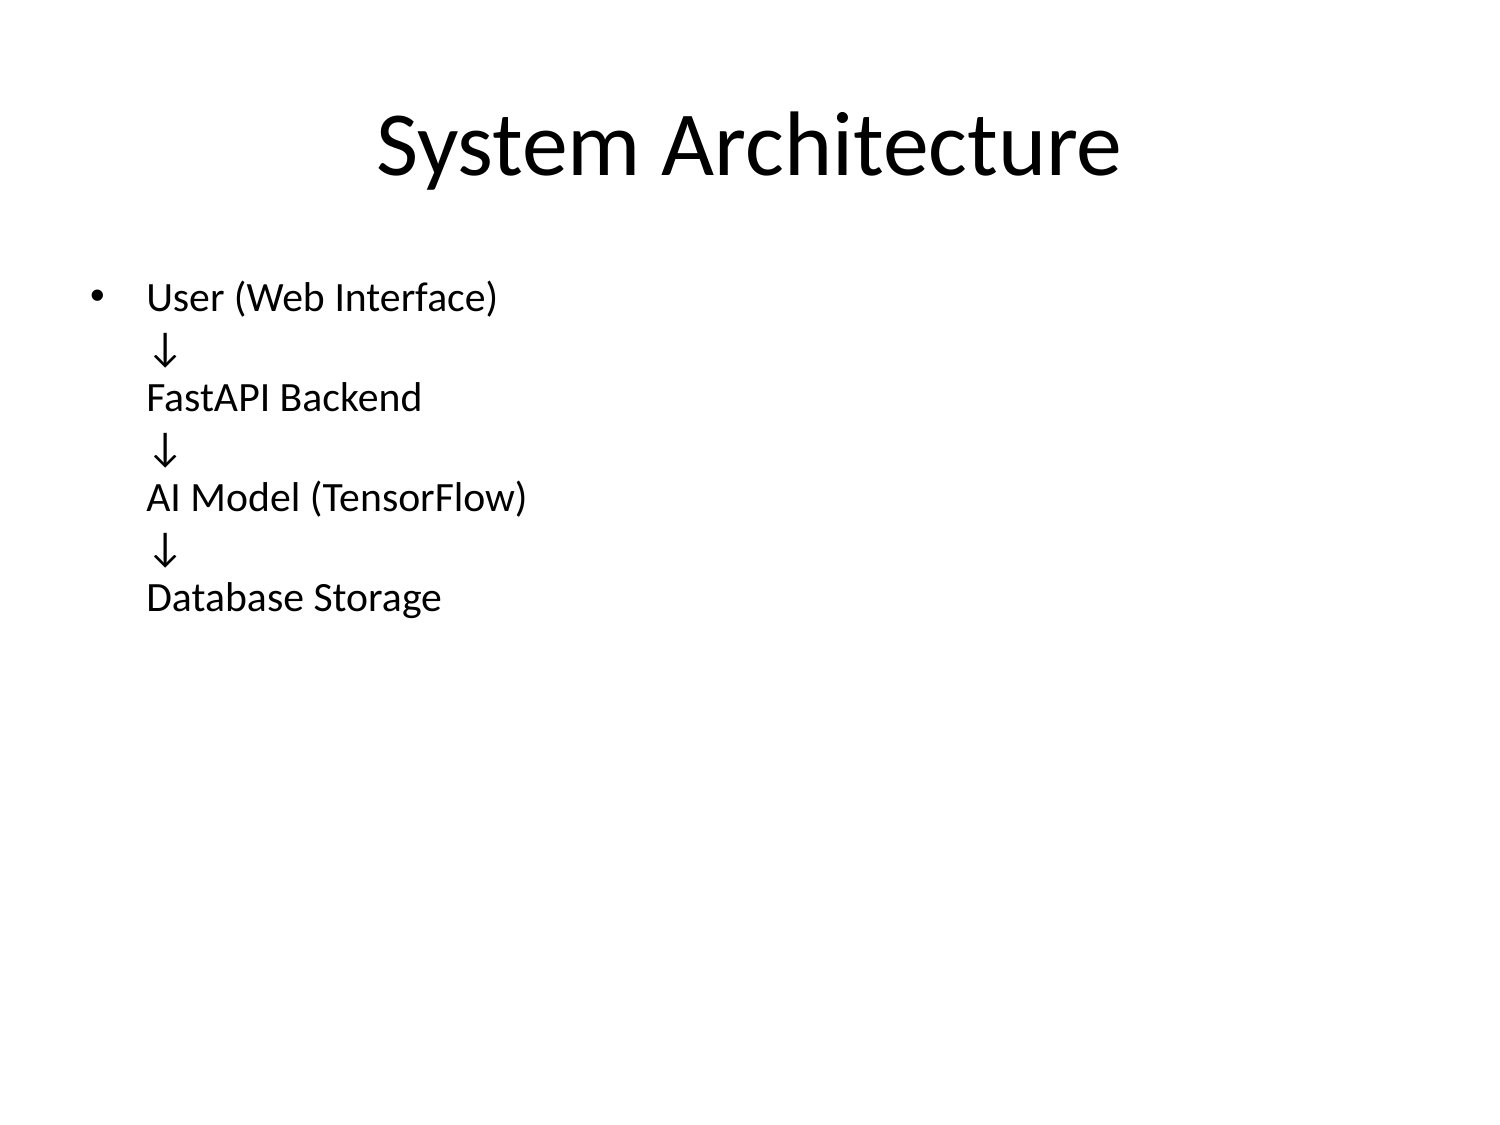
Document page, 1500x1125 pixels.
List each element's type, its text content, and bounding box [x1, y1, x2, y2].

list User (Web Interface) ↓ FastAPI Backend ↓ AI Model (TensorFlow) ↓ Database Storage [75, 262, 1425, 1005]
title System Architecture [75, 45, 1425, 233]
